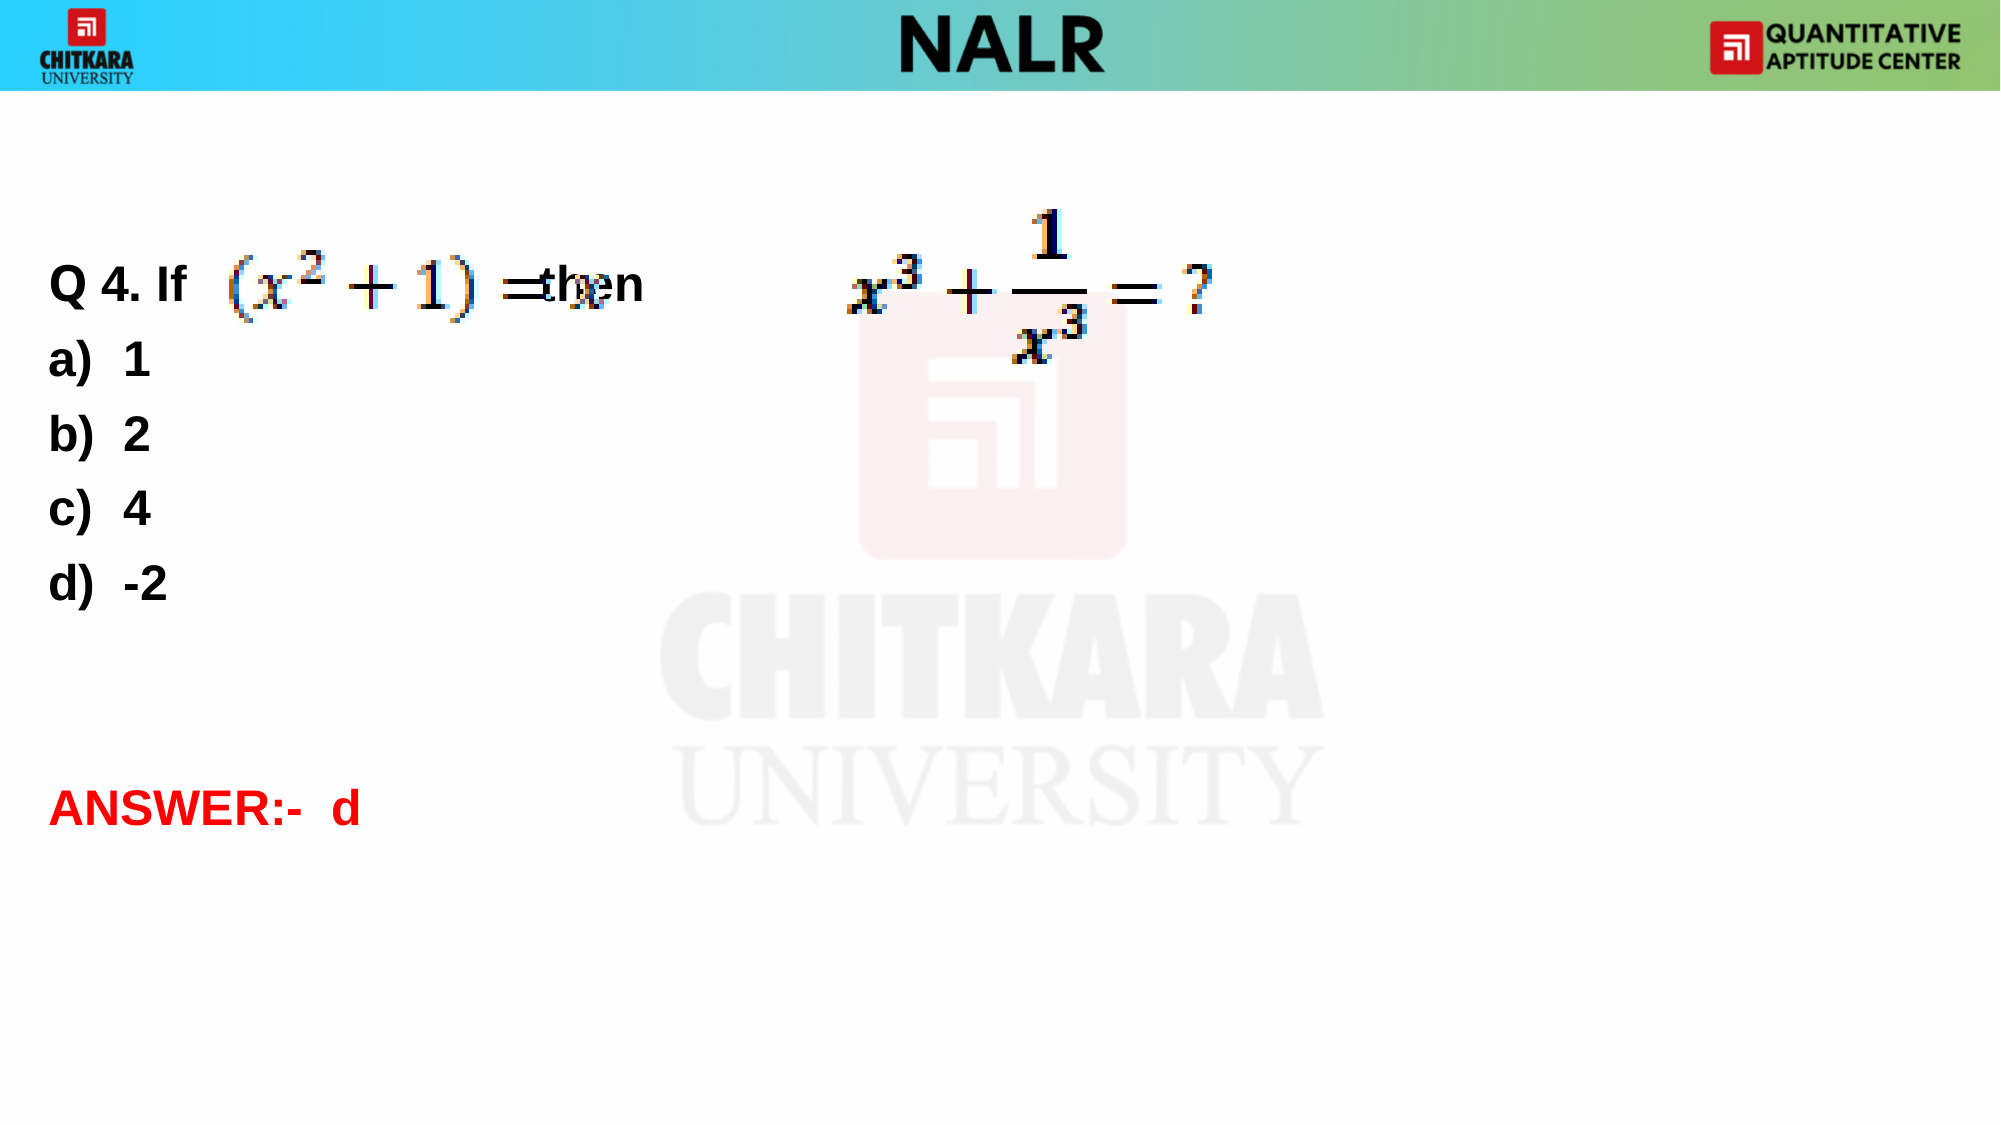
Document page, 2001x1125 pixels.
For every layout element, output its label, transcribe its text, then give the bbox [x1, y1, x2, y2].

picture [0, 0, 2001, 1125]
list Q 4. If then 1 2 4 -2 ANSWER:- d [33, 175, 1959, 1053]
